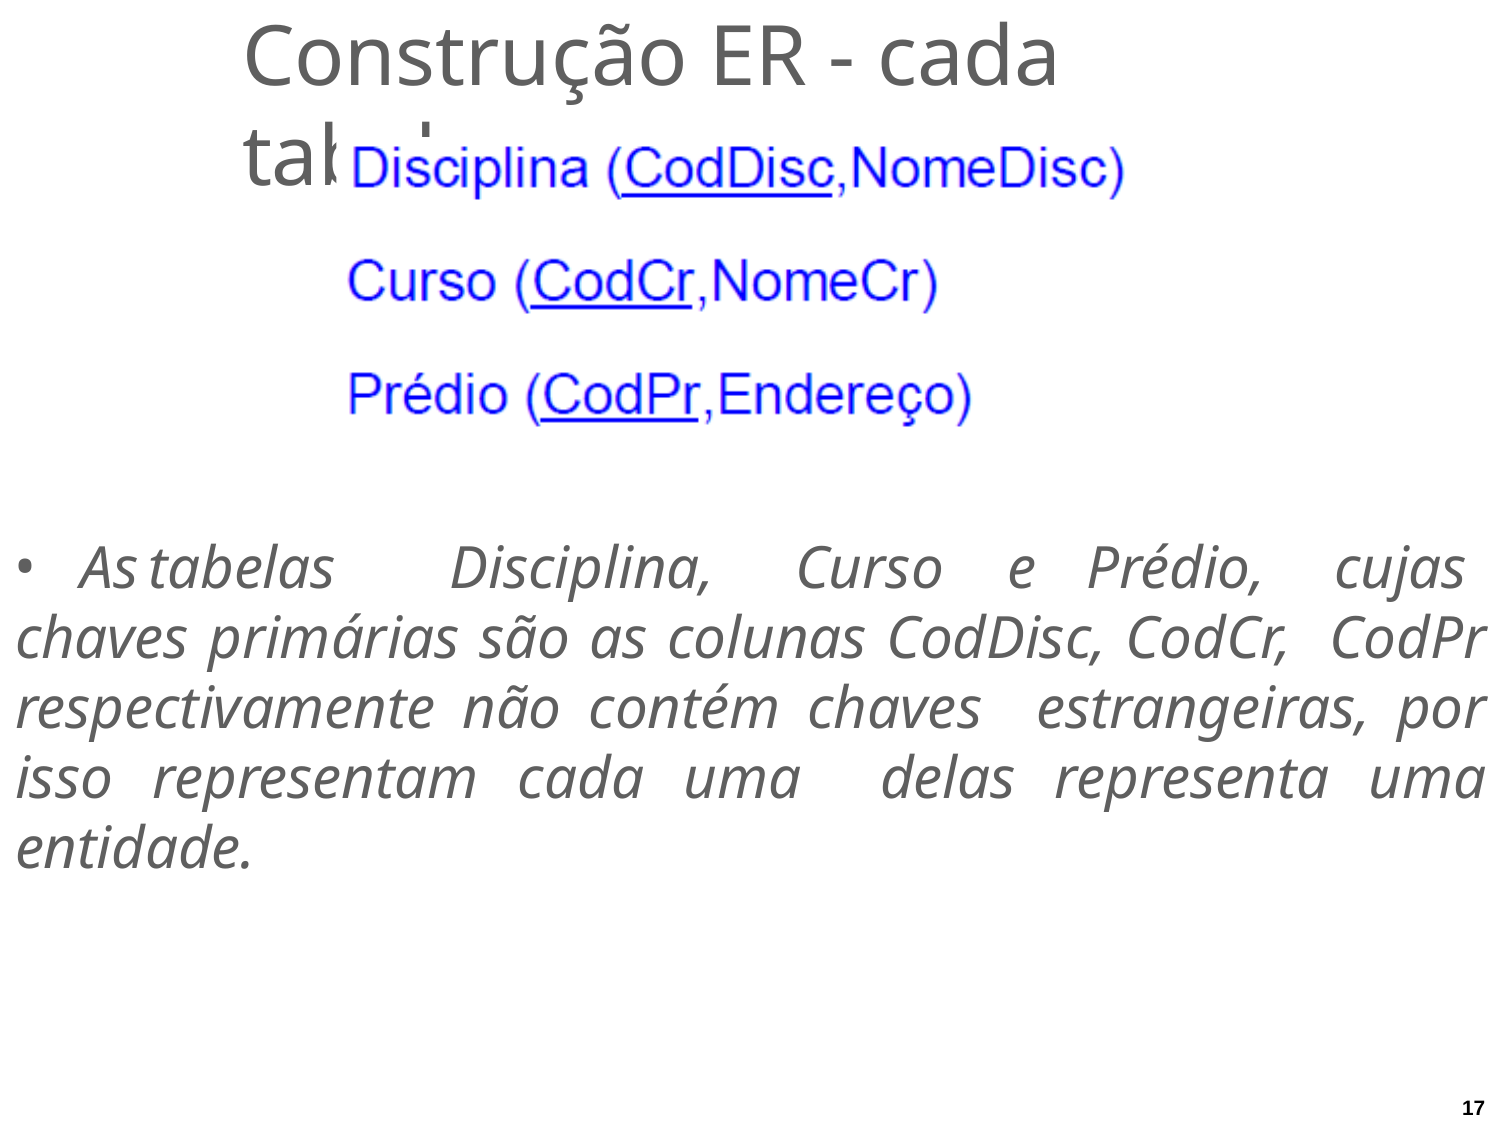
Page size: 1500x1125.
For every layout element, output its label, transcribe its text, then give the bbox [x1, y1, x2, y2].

text_box [336, 137, 1149, 208]
text_box As tabelas [12, 528, 408, 598]
text_box chaves primárias são as colunas CodDisc, CodCr, CodPr respectivamente não contém chaves estrangeiras, por isso representam cada uma delas representa uma entidade. [12, 598, 1488, 881]
slide_number 17 [1455, 1094, 1492, 1125]
title Construção ER - cada tabela [0, 0, 1284, 203]
text_box [336, 243, 951, 318]
text_box Disciplina, Curso e Prédio, cujas [447, 528, 1488, 598]
text_box [336, 361, 1003, 433]
